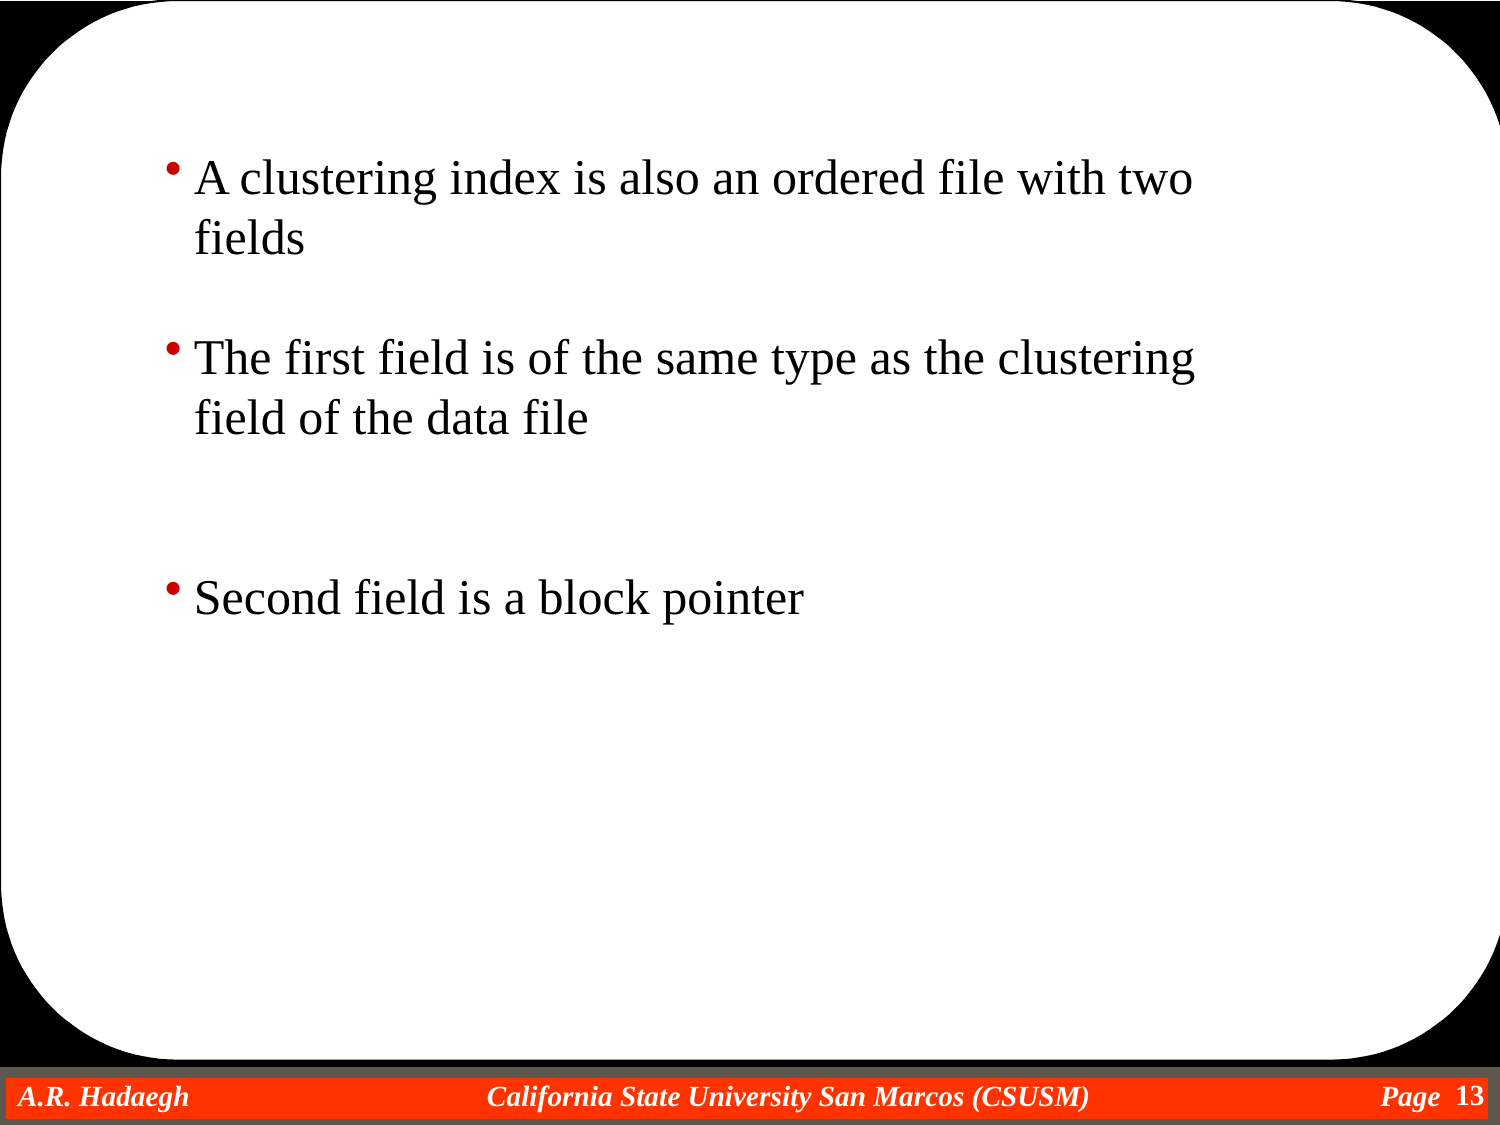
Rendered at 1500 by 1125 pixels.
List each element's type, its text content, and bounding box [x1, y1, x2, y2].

slide_number 13 [1387, 1068, 1500, 1125]
text_box A clustering index is also an ordered file with two fields The first field is of the same type as the clustering field of the data file Second field is a block pointer [149, 137, 1275, 753]
